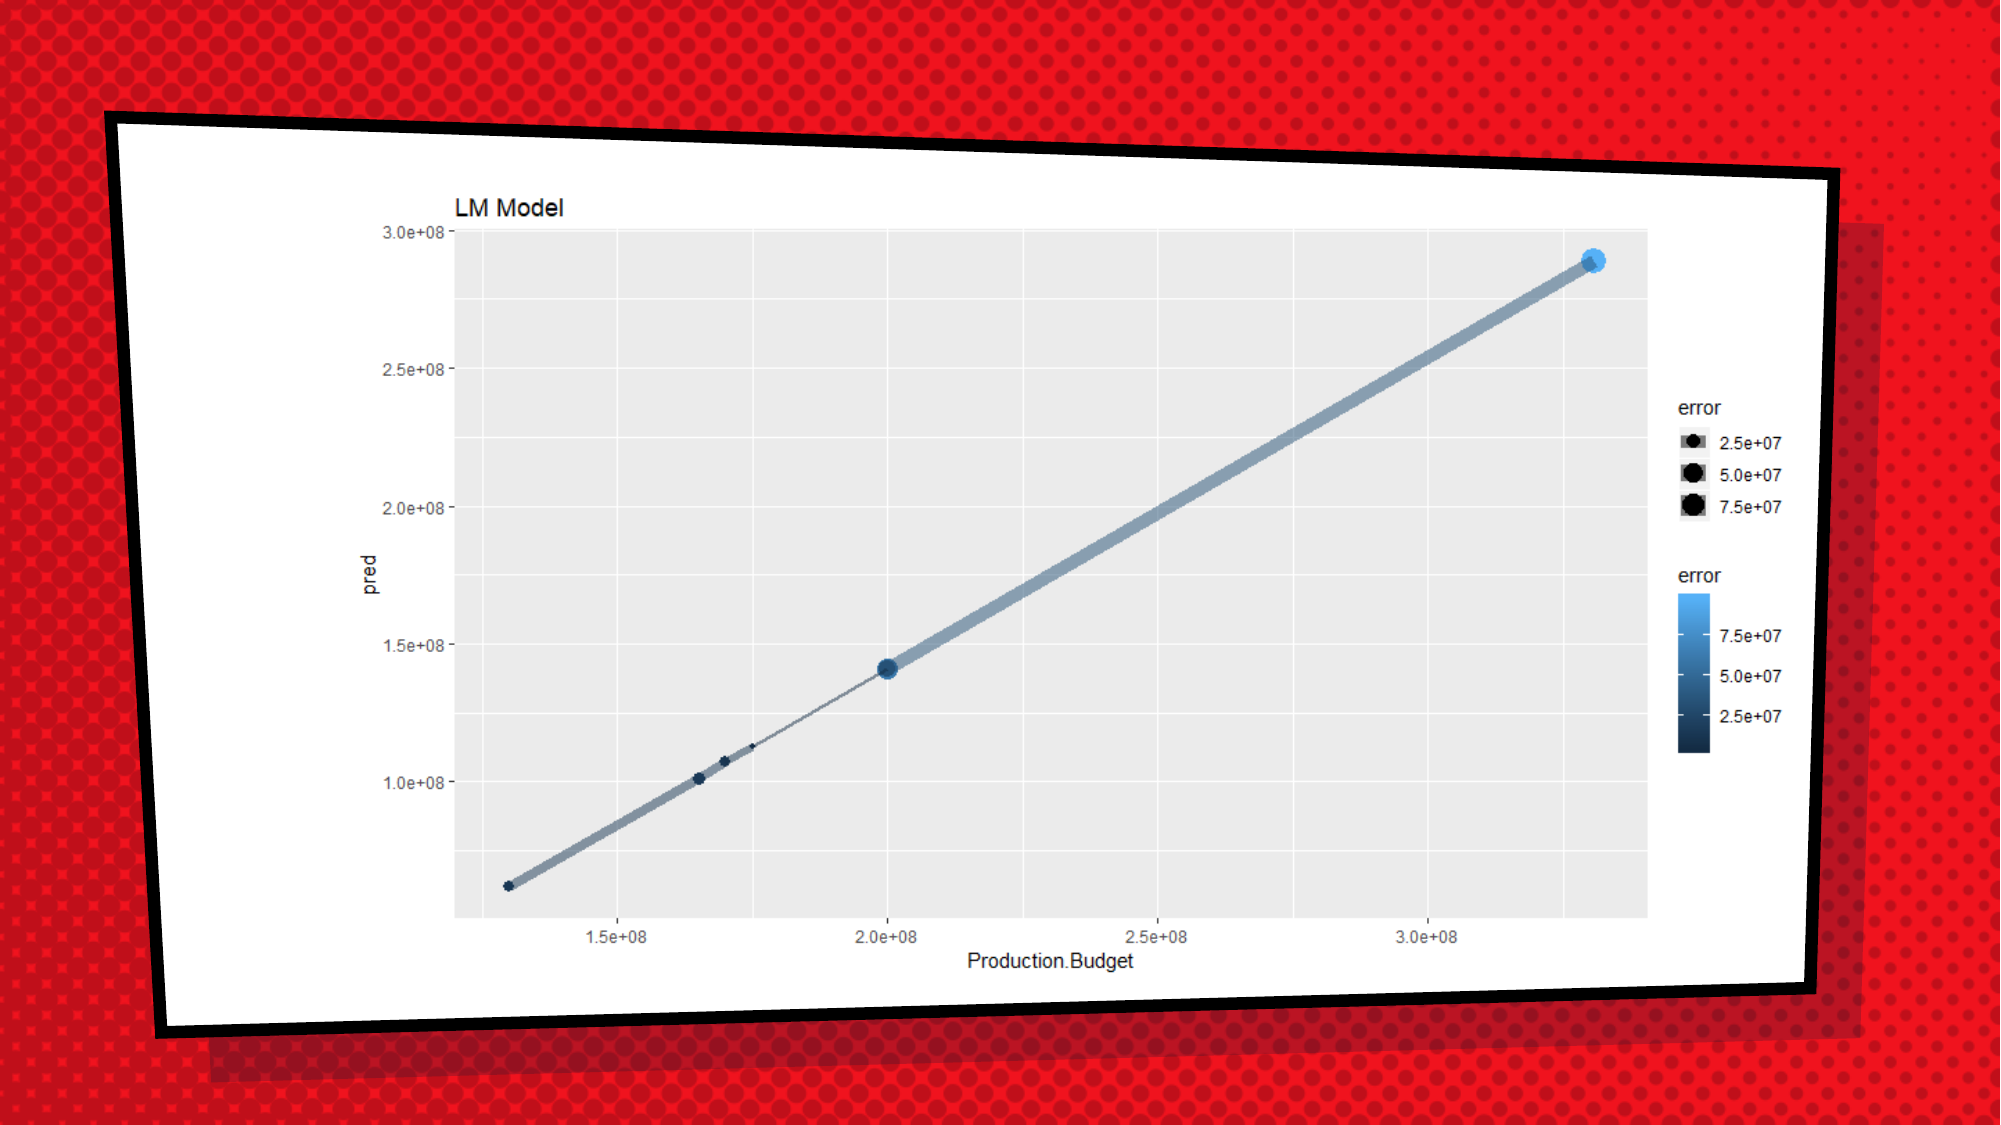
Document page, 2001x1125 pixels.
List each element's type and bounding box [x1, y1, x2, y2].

picture [347, 186, 1803, 983]
